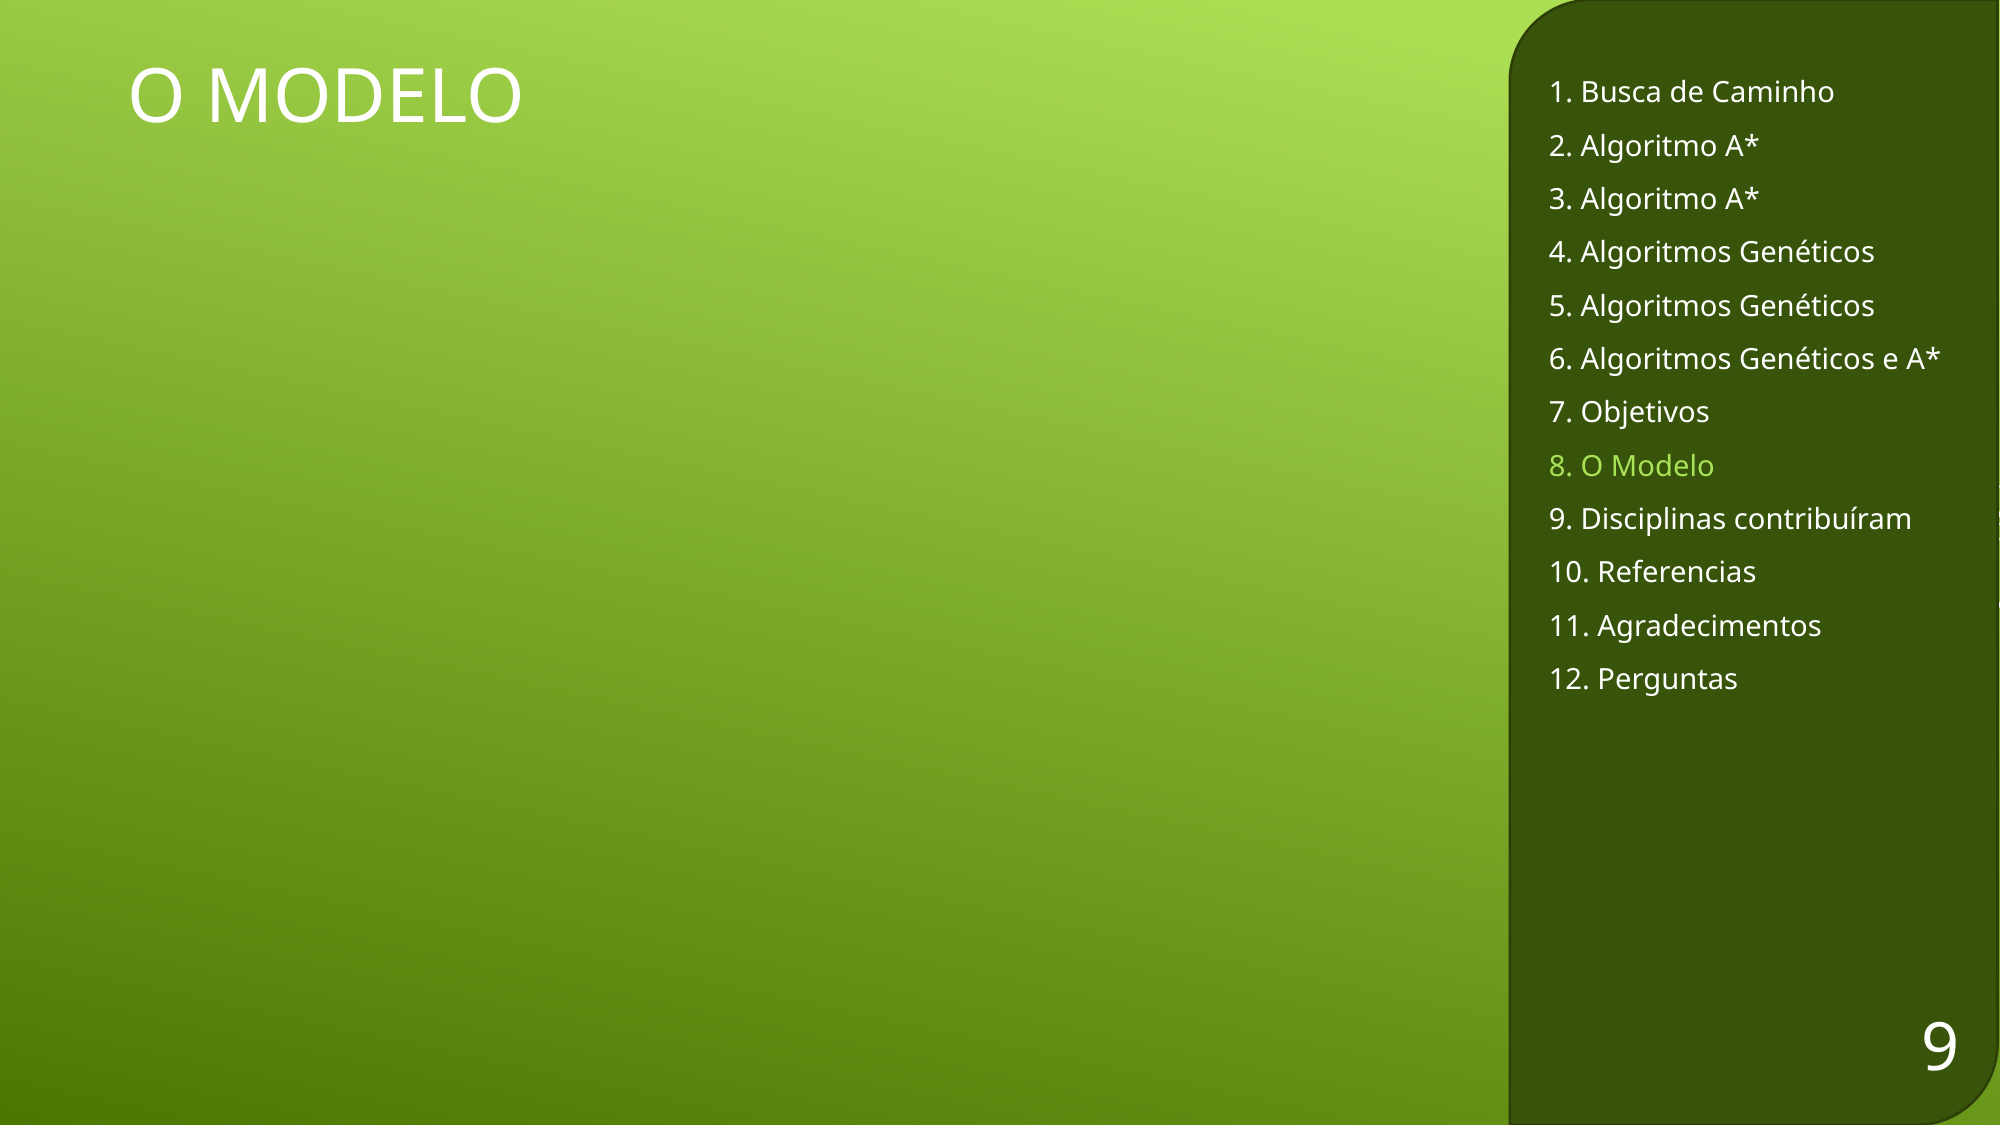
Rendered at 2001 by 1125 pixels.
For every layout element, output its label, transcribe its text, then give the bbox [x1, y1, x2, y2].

title O modelo [112, 16, 1493, 145]
text_box 1. Busca de Caminho 2. Algoritmo A* 3. Algoritmo A* 4. Algoritmos Genéticos 5. Algoritmos Genéticos 6. Algoritmos Genéticos e A* 7. Objetivos 8. O Modelo 9. Disciplinas contribuíram 10. Referencias 11. Agradecimentos 12. Perguntas [1533, 66, 2000, 1103]
